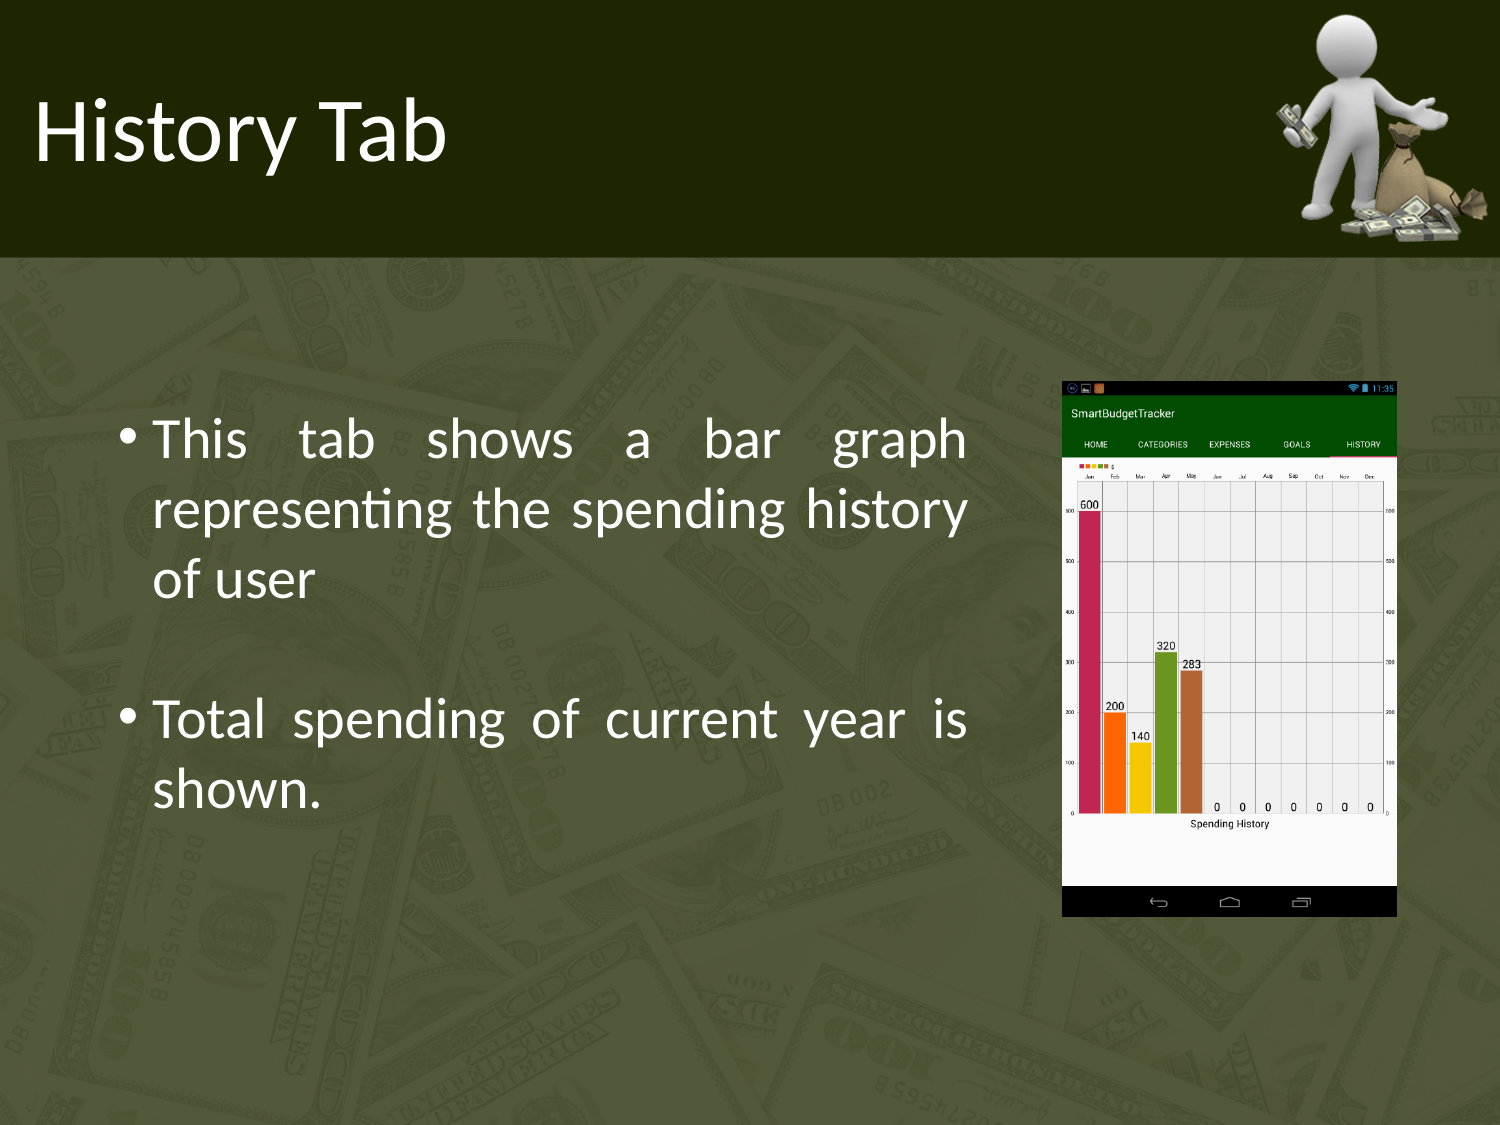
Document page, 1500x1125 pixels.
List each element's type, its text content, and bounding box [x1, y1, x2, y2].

picture [0, 0, 1500, 1125]
title History Tab [18, 23, 1312, 241]
text_box This tab shows a bar graph representing the spending history of user Total spending of current year is shown. [103, 322, 984, 828]
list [1062, 381, 1397, 917]
